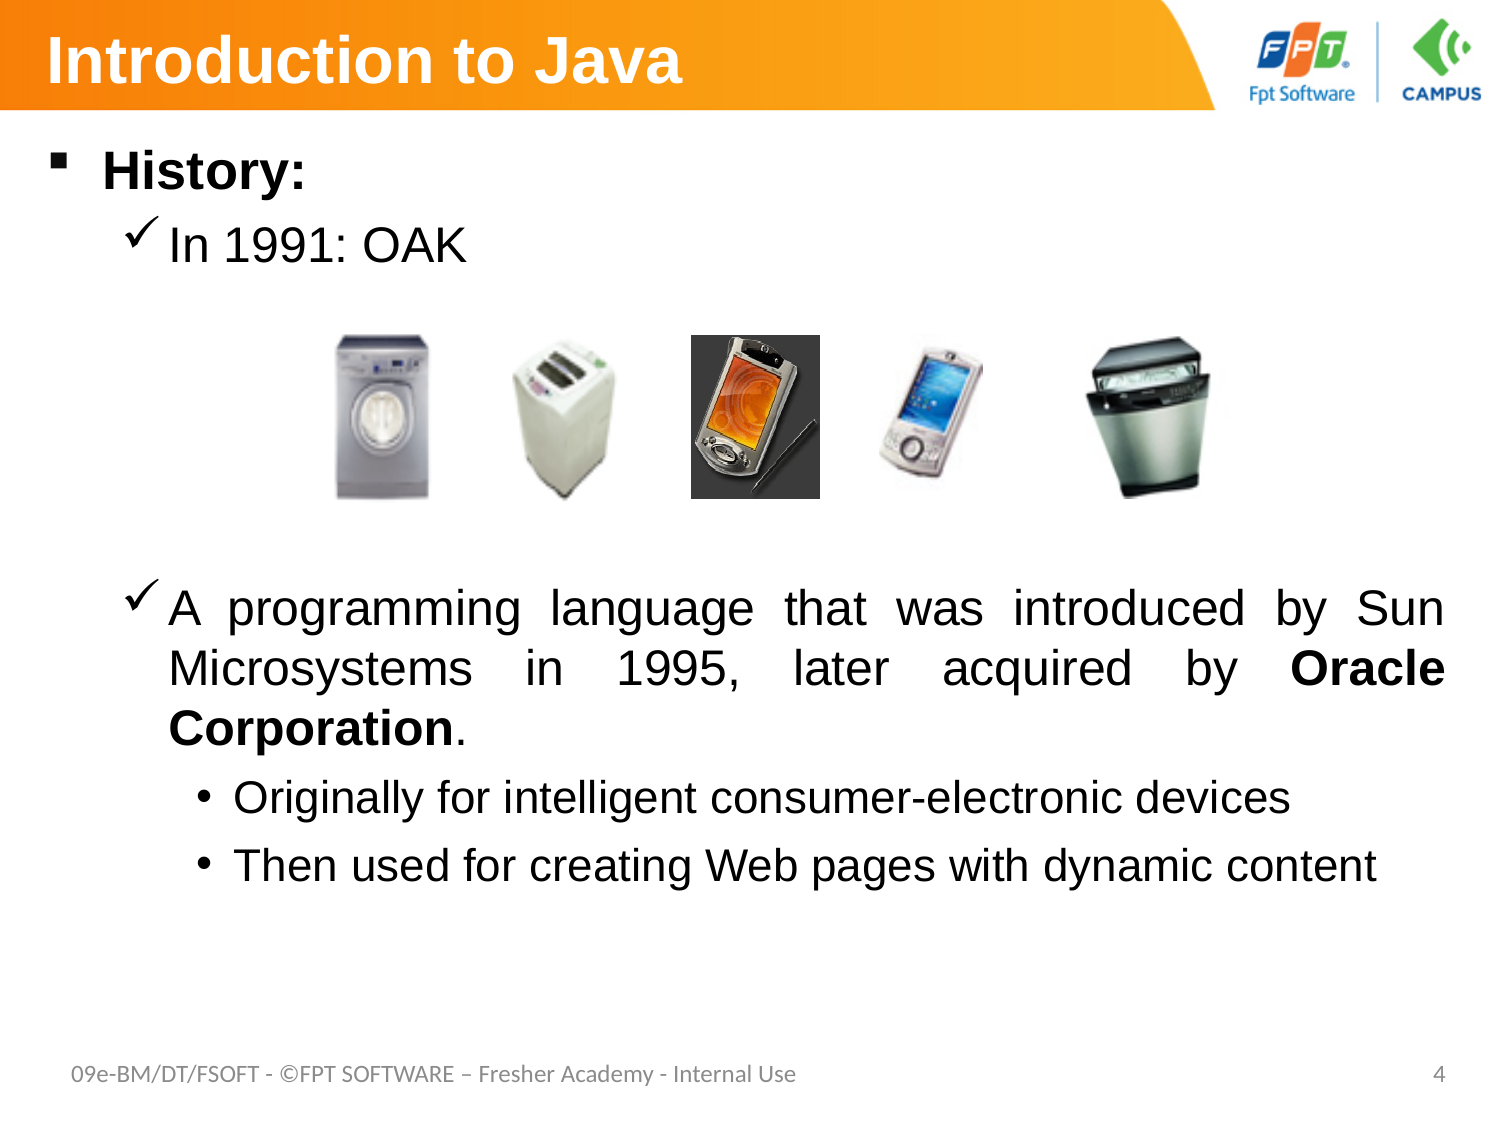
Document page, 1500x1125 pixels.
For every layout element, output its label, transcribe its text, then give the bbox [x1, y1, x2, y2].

list History: In 1991: OAK A programming language that was introduced by Sun Microsystems in 1995, later acquired by Oracle Corporation. Originally for intelligent consumer-electronic devices Then used for creating Web pages with dynamic content [31, 127, 1461, 1020]
title Introduction to Java [31, 3, 1461, 111]
footer 09e-BM/DT/FSOFT - ©FPT SOFTWARE – Fresher Academy - Internal Use [31, 1042, 838, 1103]
slide_number 4 [1074, 1042, 1461, 1103]
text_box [302, 332, 1241, 504]
picture [0, 0, 1500, 1125]
